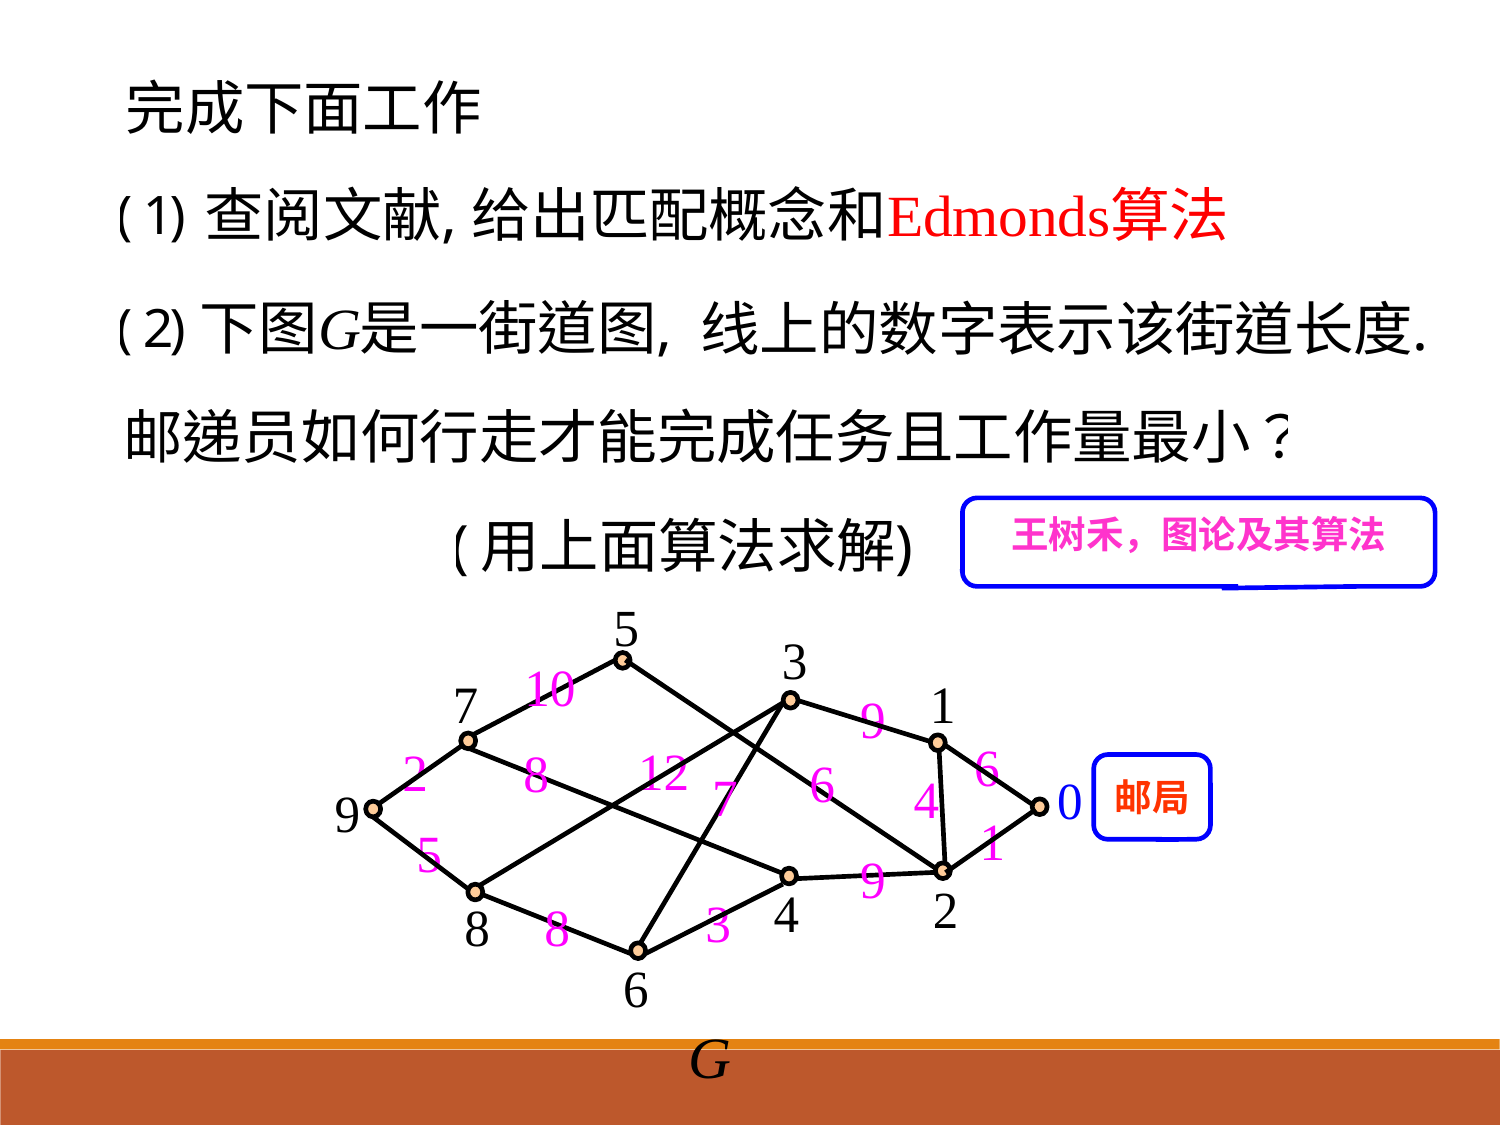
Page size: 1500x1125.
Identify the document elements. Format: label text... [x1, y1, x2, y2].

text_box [695, 291, 1436, 366]
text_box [119, 294, 194, 364]
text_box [455, 508, 921, 583]
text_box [121, 399, 1288, 474]
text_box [120, 71, 486, 146]
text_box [330, 603, 1211, 1019]
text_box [195, 290, 679, 365]
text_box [119, 181, 194, 251]
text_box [200, 177, 1237, 252]
text_box 王树禾，图论及其算法 [962, 497, 1436, 589]
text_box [683, 1030, 741, 1091]
